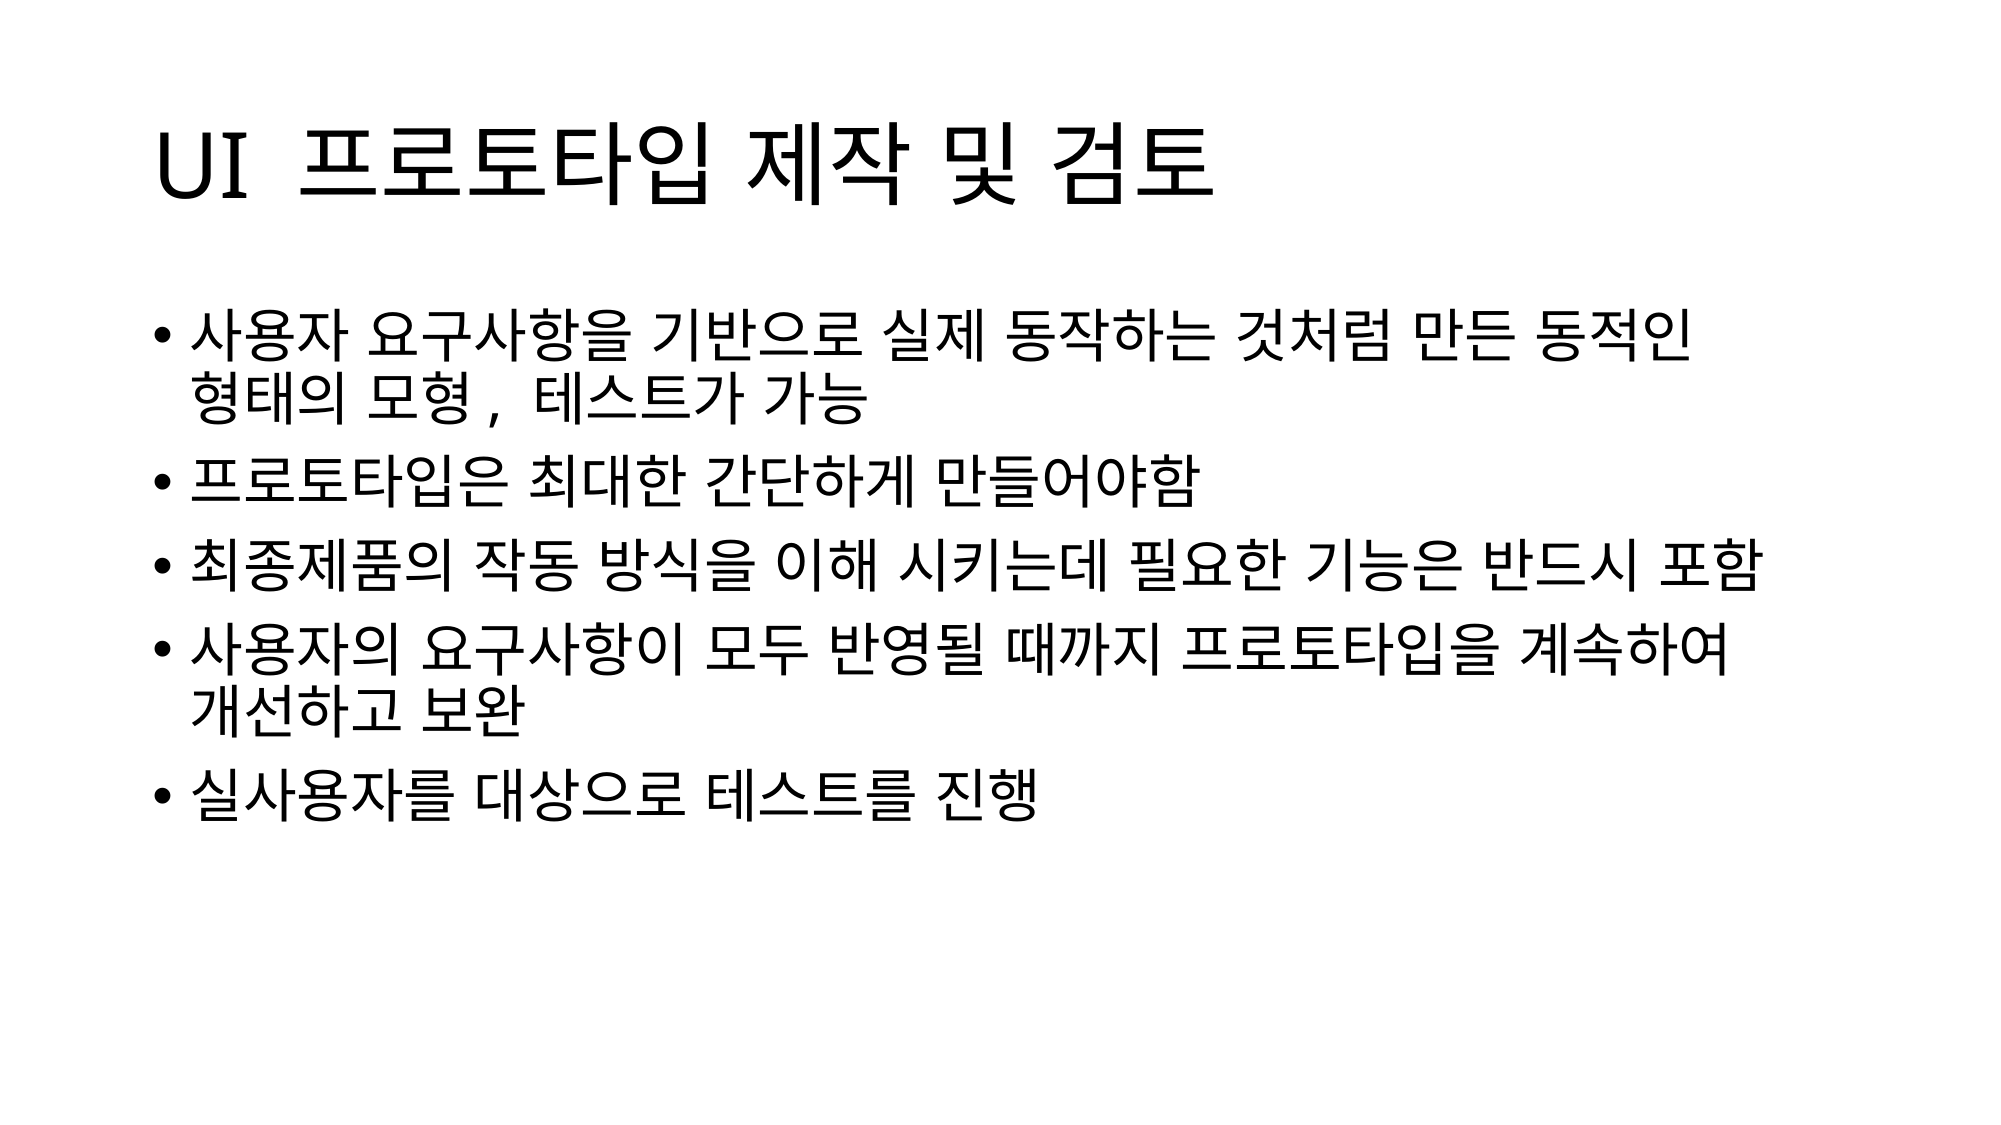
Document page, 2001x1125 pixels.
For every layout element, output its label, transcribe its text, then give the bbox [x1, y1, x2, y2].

title UI 프로토타입 제작 및 검토 [137, 59, 1863, 278]
list 사용자 요구사항을 기반으로 실제 동작하는 것처럼 만든 동적인 형태의 모형, 테스트가 가능 프로토타입은 최대한 간단하게 만들어야함 최종제품의 작동 방식을 이해 시키는데 필요한 기능은 반드시 포함 사용자의 요구사항이 모두 반영될 때까지 프로토타입을 계속하여 개선하고 보완 실사용자를 대상으로 테스트를 진행 [137, 299, 1863, 1014]
